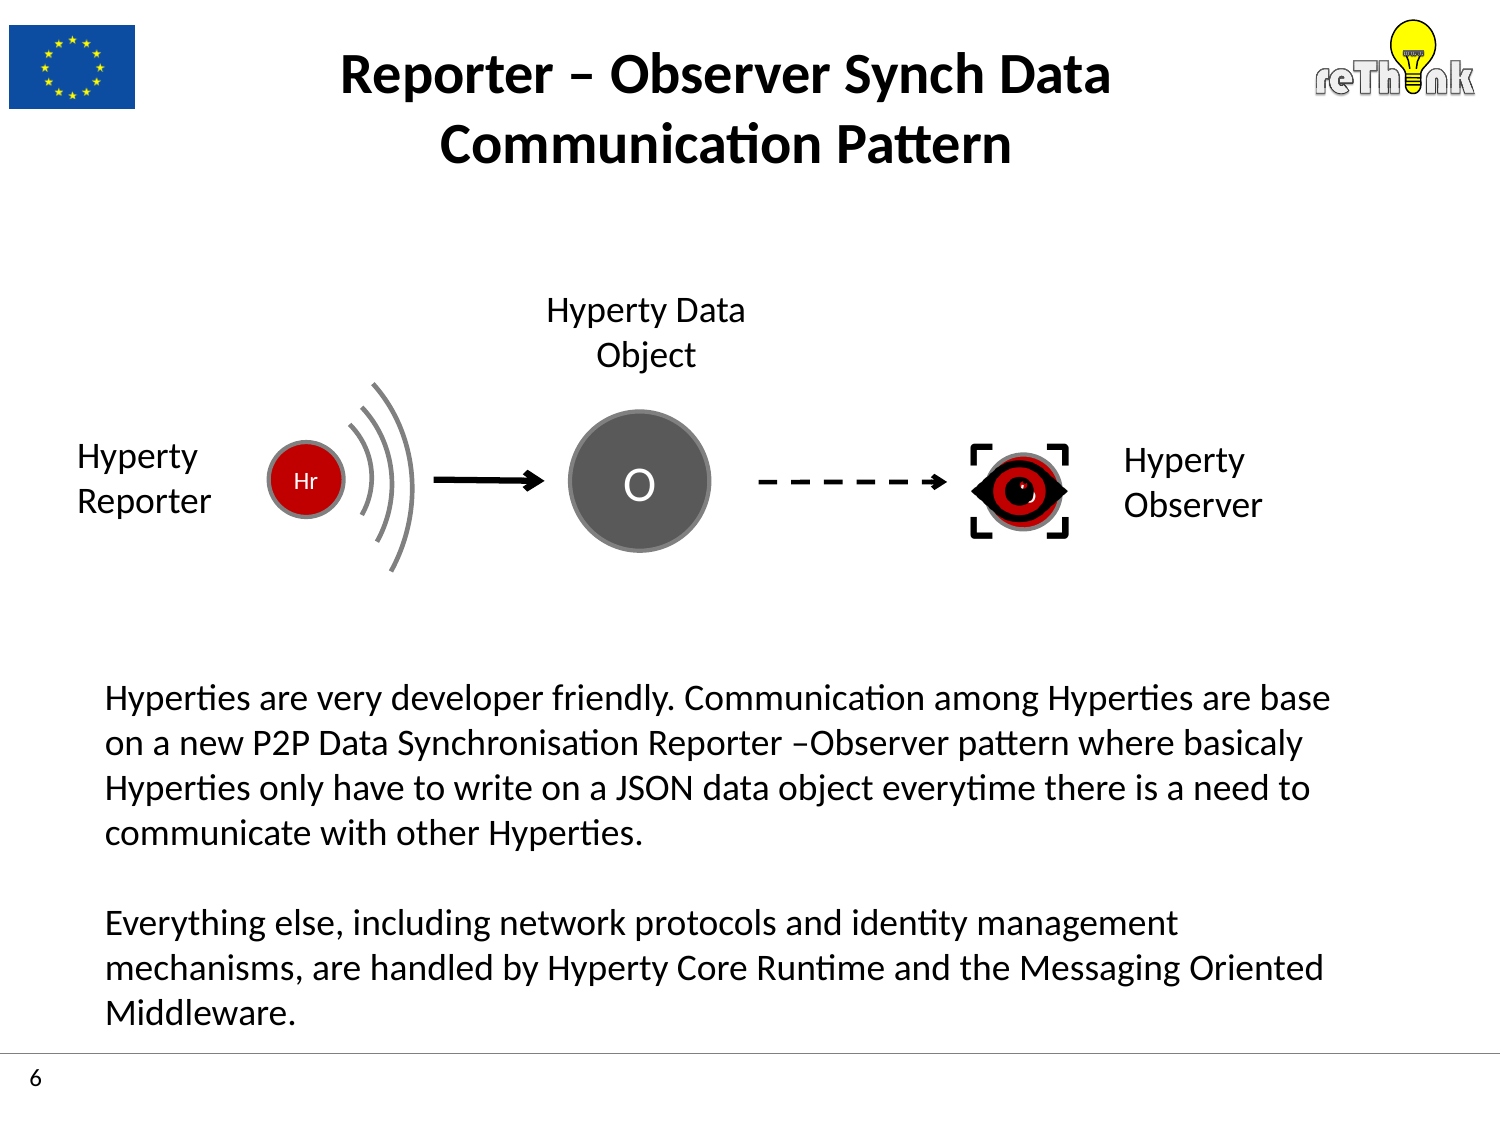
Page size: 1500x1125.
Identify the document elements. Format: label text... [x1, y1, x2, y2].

text_box Hyperty Data Object [516, 277, 777, 382]
text_box Reporter – Observer Synch Data Communication Pattern [136, 27, 1318, 106]
picture [963, 436, 1074, 547]
text_box Hyperty Observer [1109, 427, 1288, 533]
text_box O [567, 409, 712, 553]
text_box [106, 355, 516, 678]
text_box Hyperties are very developer friendly. Communication among Hyperties are base on a new P2P Data Synchronisation Reporter –Observer pattern where basicaly Hyperties only have to write on a JSON data object everytime there is a need to communicate with other Hyperties. Everything else, including network protocols and identity management mechanisms, are handled by Hyperty Core Runtime and the Messaging Oriented Middleware. [90, 665, 1387, 1041]
text_box Hyperty Reporter [62, 423, 101, 529]
picture [9, 25, 135, 109]
